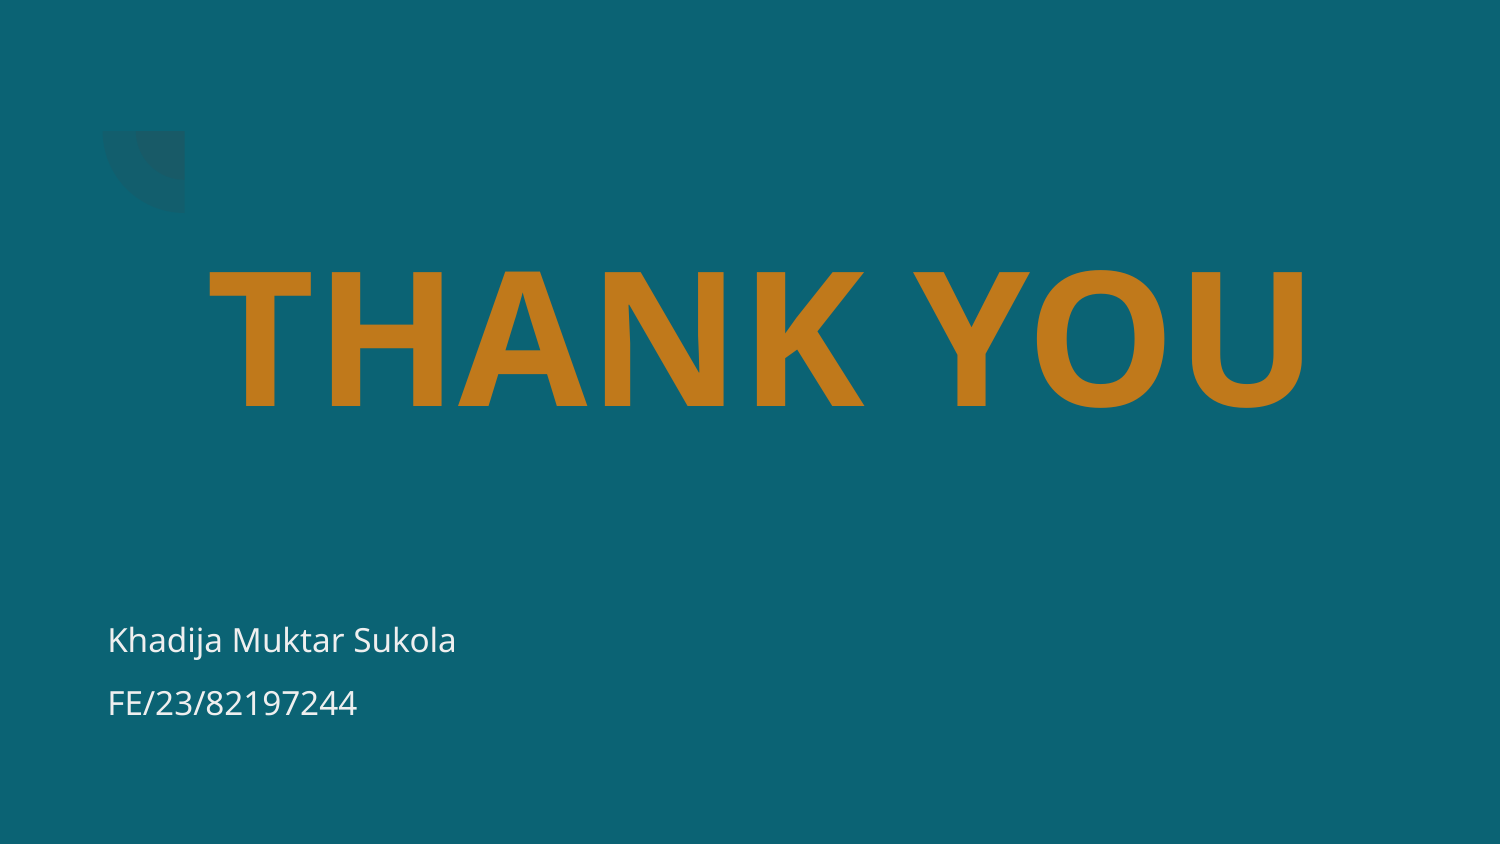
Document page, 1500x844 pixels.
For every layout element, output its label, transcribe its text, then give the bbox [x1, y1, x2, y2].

title THANK YOU [185, 203, 1340, 462]
text_box Khadija Muktar Sukola FE/23/82197244 [92, 607, 894, 777]
